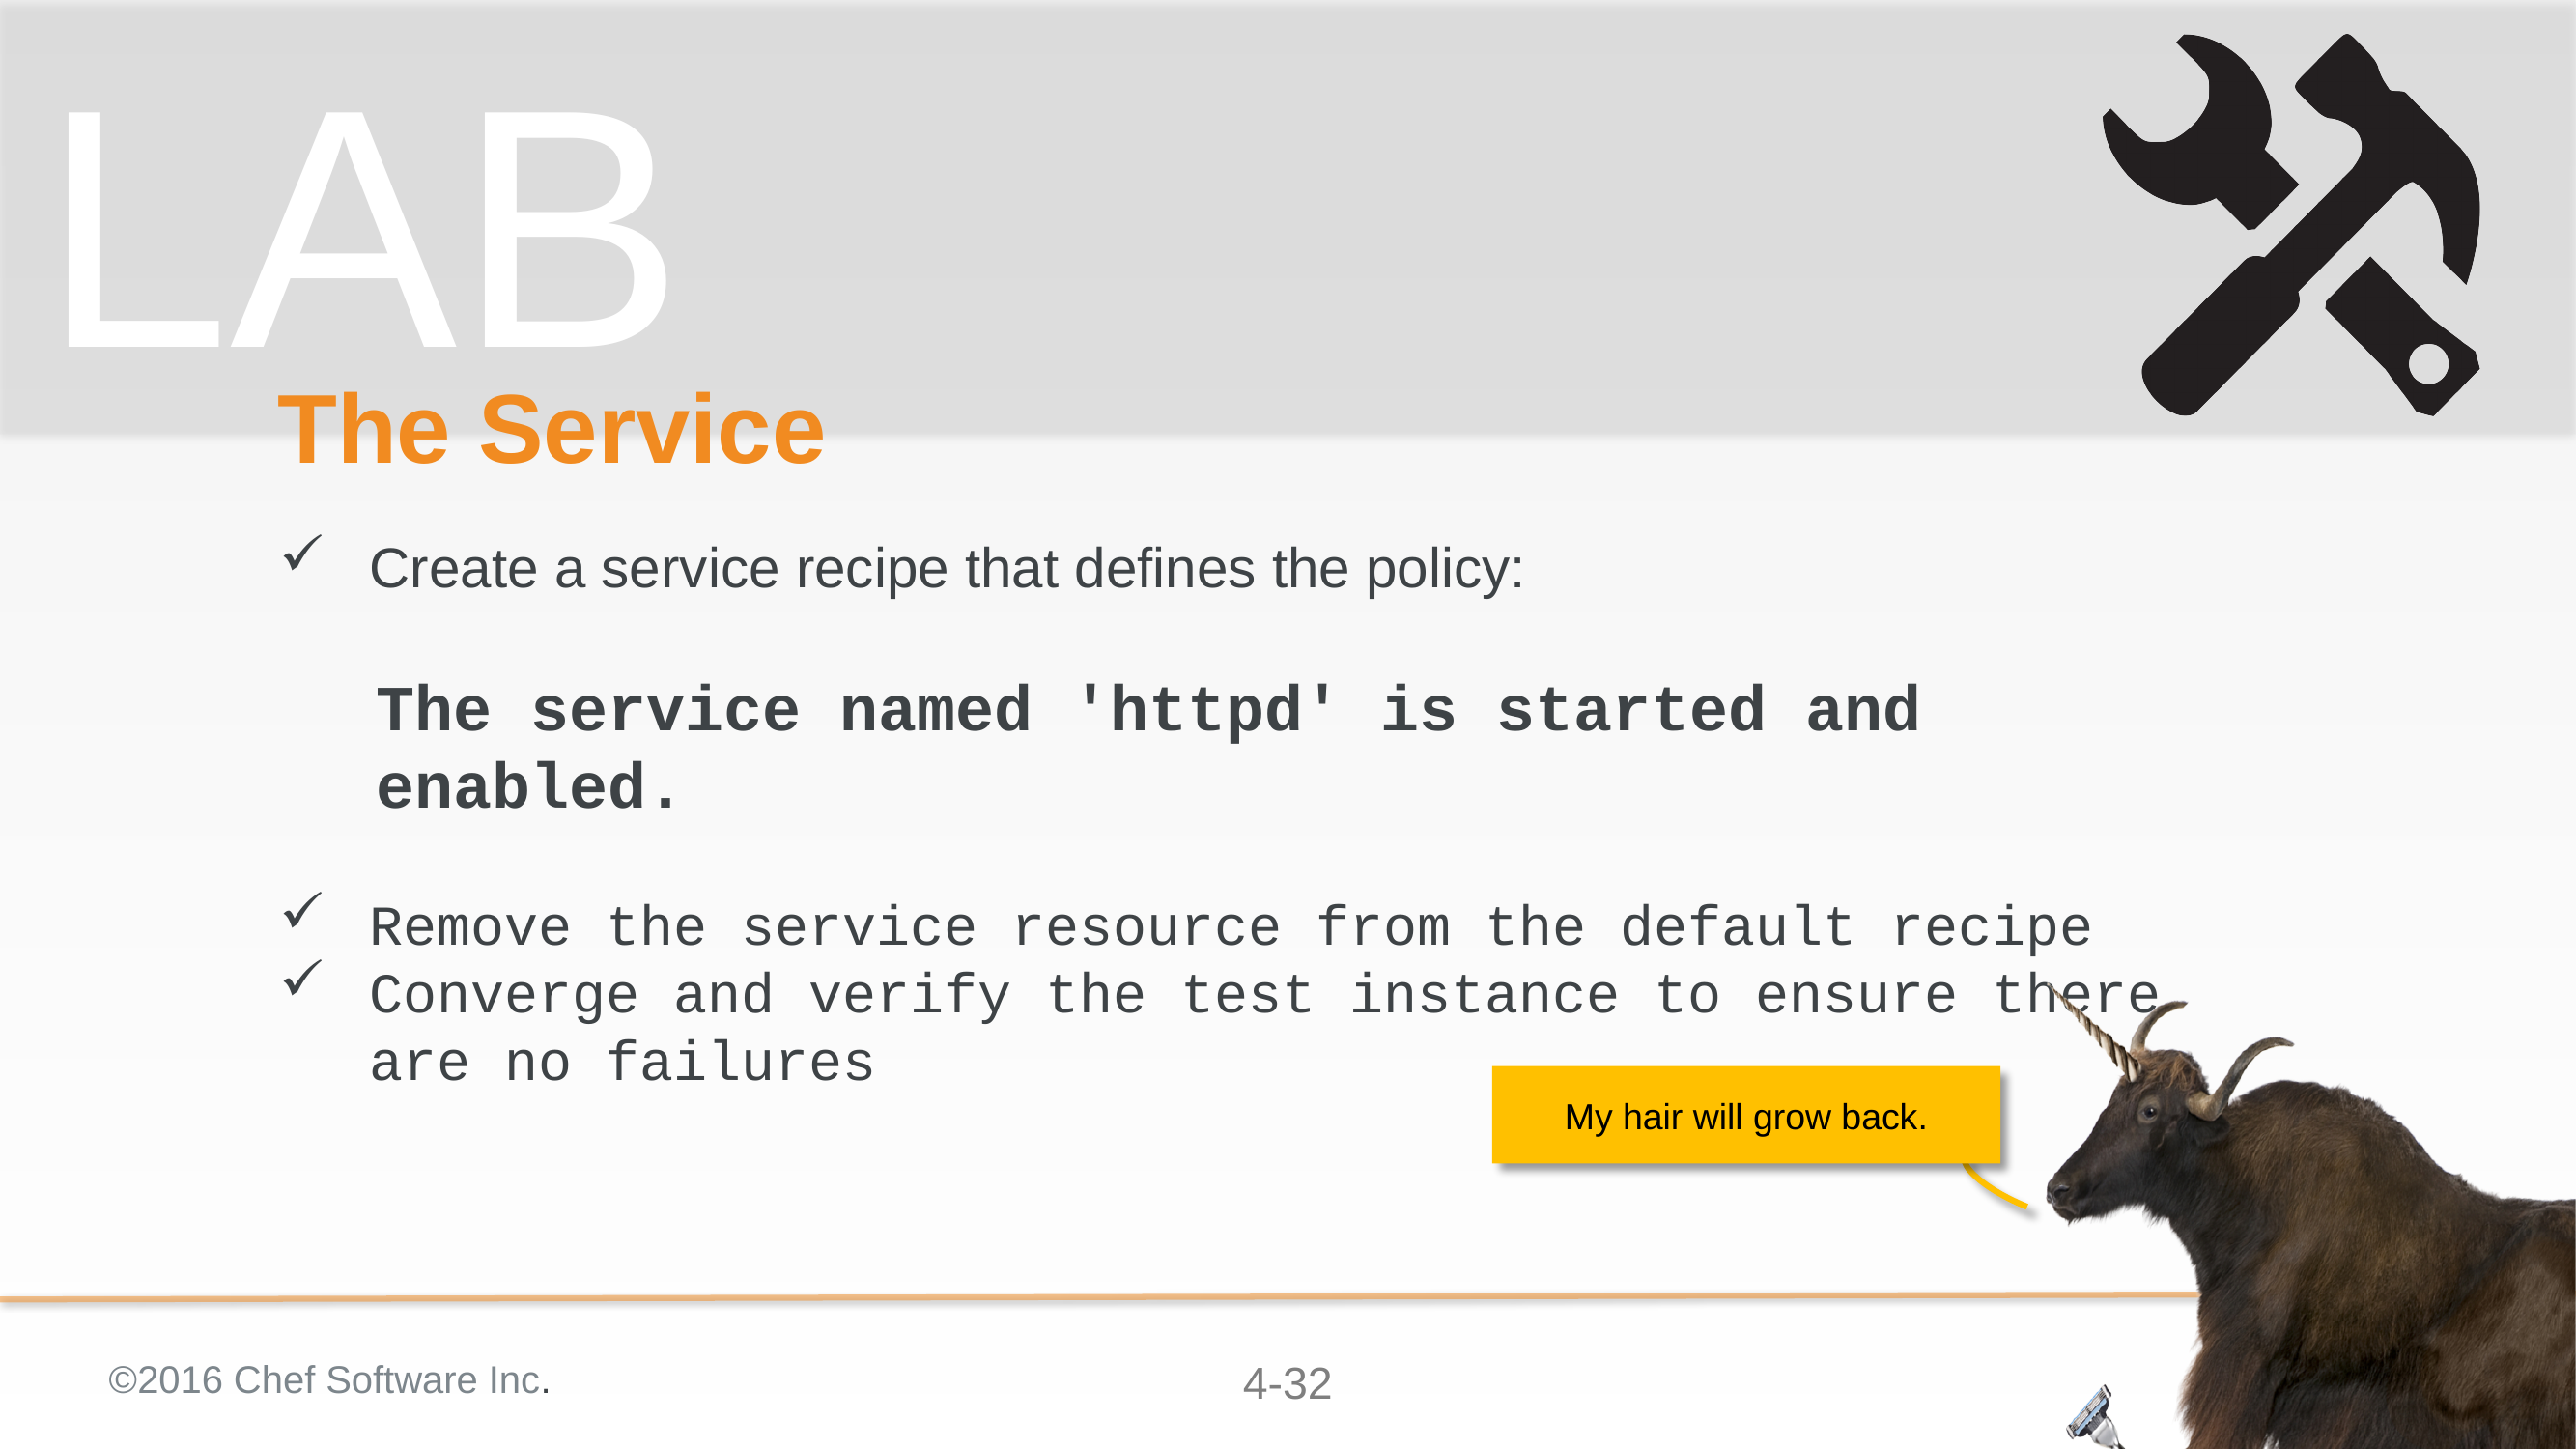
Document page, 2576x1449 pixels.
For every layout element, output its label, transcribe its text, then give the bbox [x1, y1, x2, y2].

picture [1882, 955, 2576, 1449]
picture [2103, 34, 2485, 416]
text_box My hair will grow back. [1491, 1065, 1942, 1164]
subtitle Create a service recipe that defines the policy: The service named 'httpd' is started and enabled. Remove the service resource from the default recipe Converge and verify the test instance to ensure there are no failures [265, 516, 2217, 1047]
title The Service [263, 363, 2218, 499]
